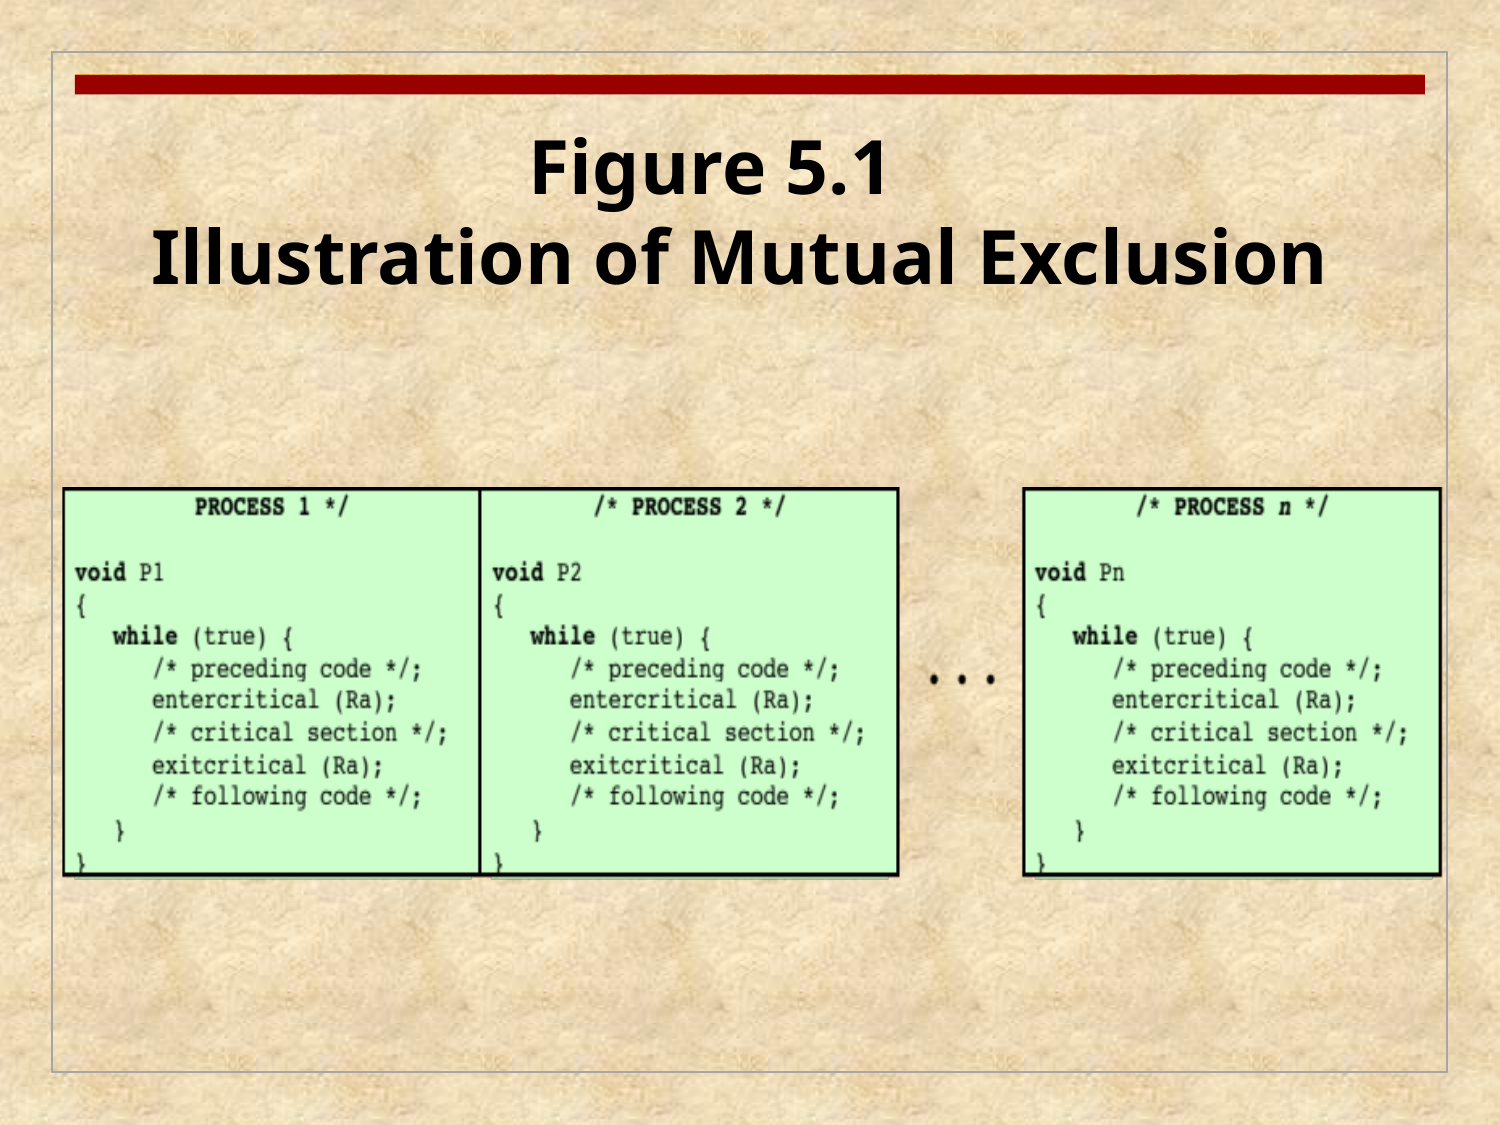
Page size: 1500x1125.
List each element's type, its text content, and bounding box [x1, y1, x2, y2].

text_box Figure 5.1 Illustration of Mutual Exclusion [50, 112, 1450, 308]
picture [0, 0, 1500, 1125]
